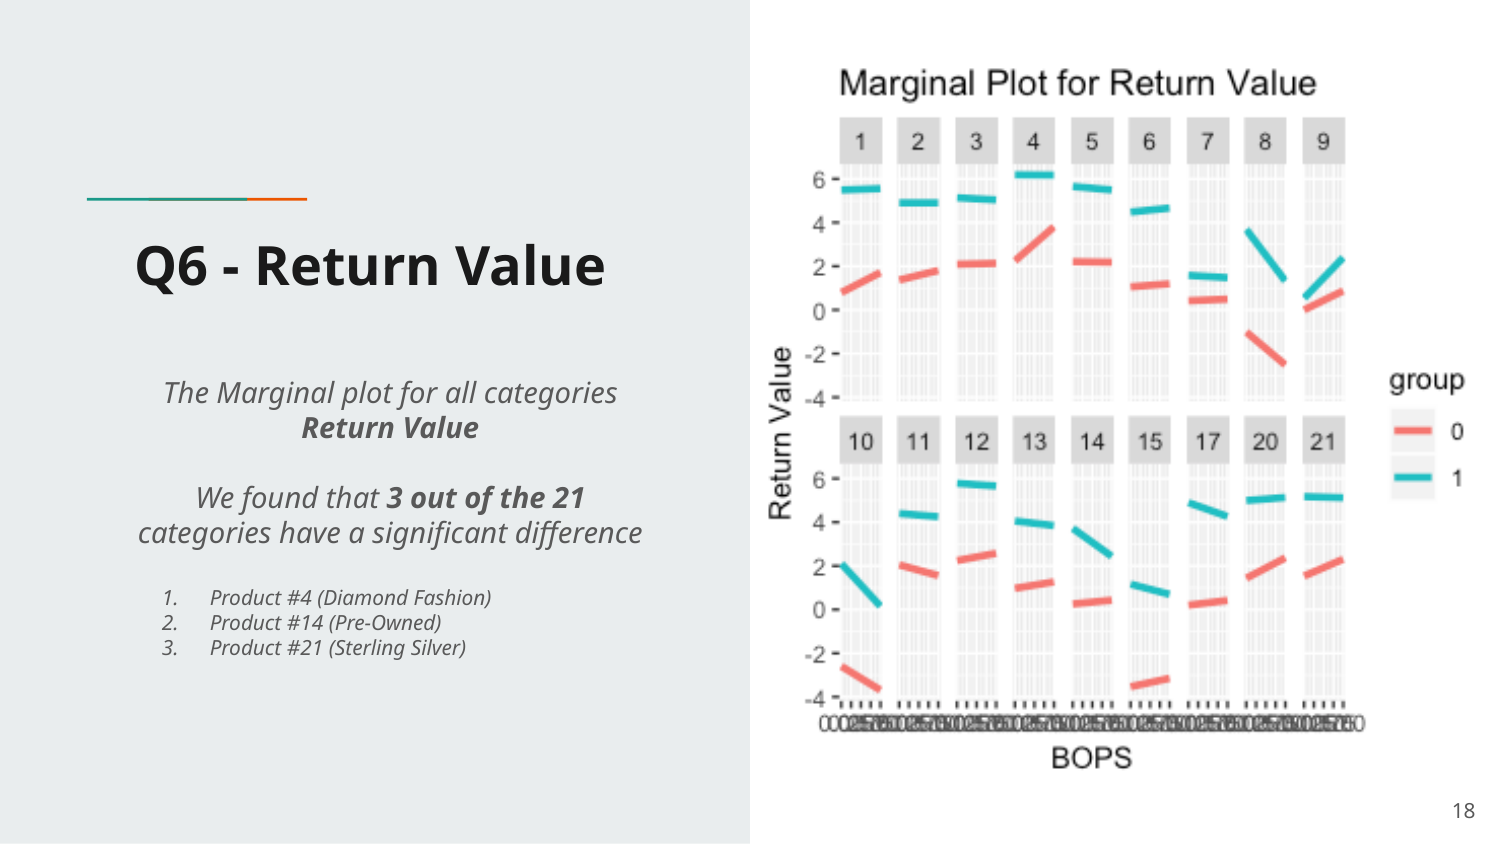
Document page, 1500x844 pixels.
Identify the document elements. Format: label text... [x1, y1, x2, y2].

slide_number ‹#› [1400, 797, 1491, 844]
picture [755, 54, 1496, 789]
title Q6 - Return Value [119, 485, 662, 494]
subtitle The Marginal plot for all categories Return Value We found that 3 out of the 21 categories have a significant difference Product #4 (Diamond Fashion) Product #14 (Pre-Owned) Product #21 (Sterling Silver) [119, 359, 662, 485]
title Q6 - Return Value [119, 216, 662, 359]
